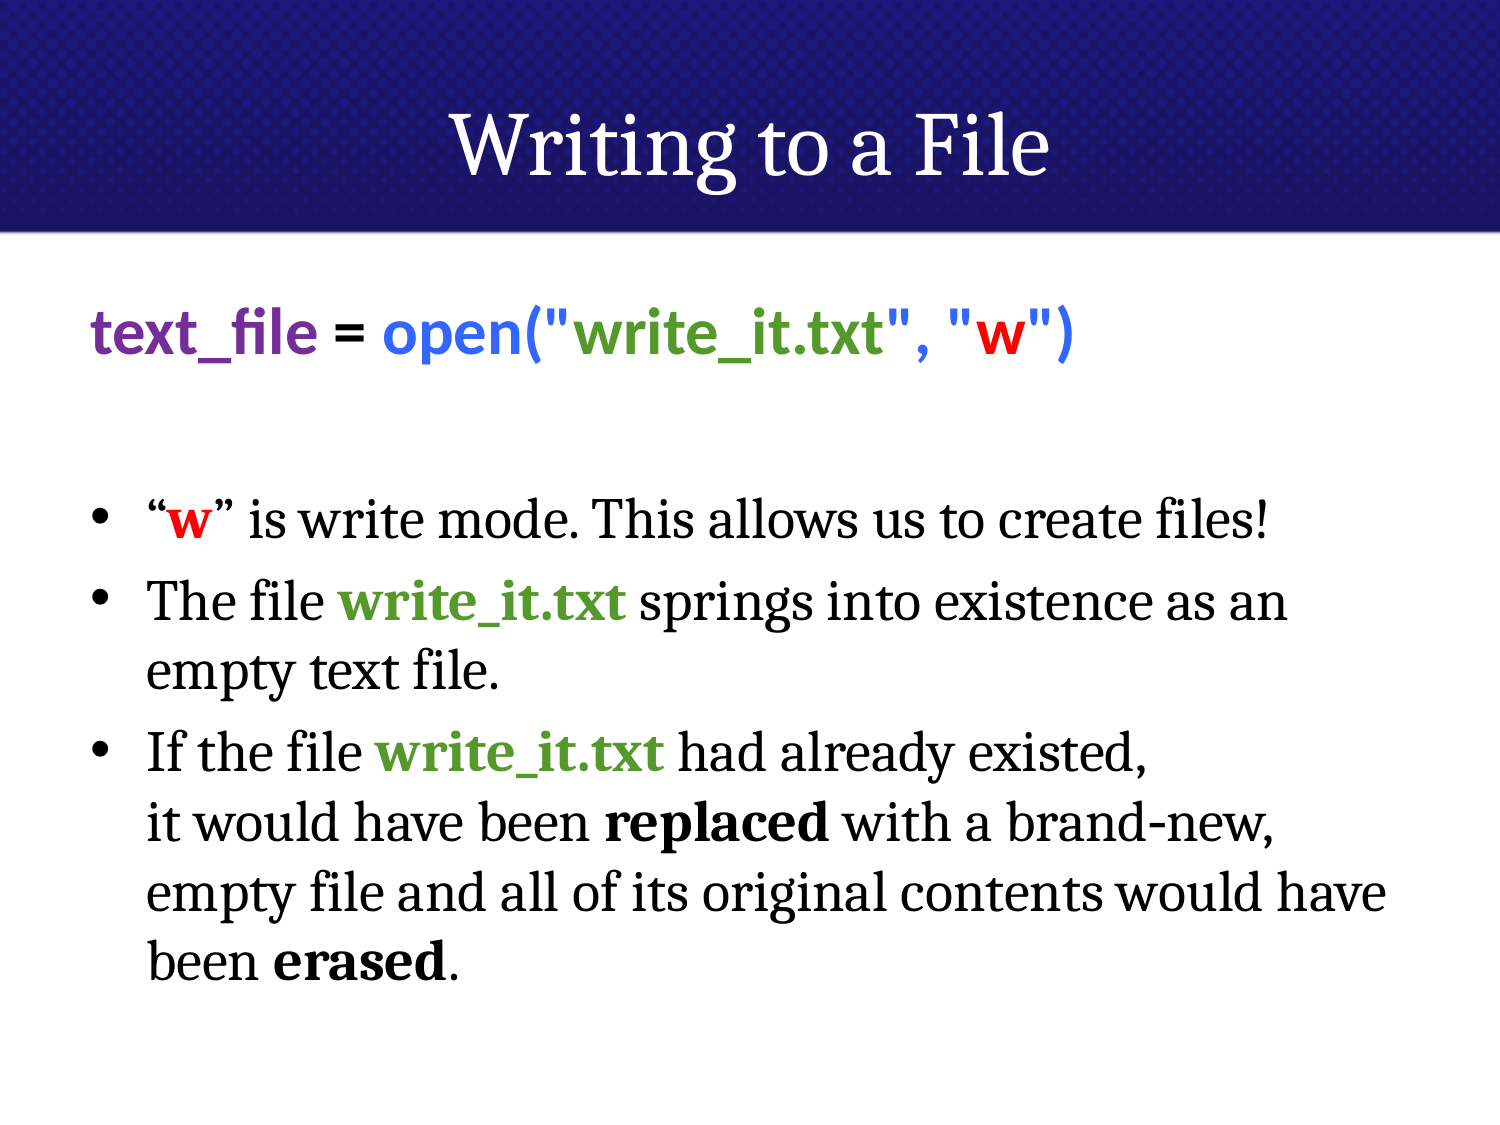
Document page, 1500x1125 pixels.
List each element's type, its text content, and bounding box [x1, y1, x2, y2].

picture [0, 0, 1500, 1125]
title Writing to a File [75, 45, 1425, 233]
list text_file = open("write_it.txt", "w") “w” is write mode. This allows us to create files! The file write_it.txt springs into existence as an empty text file. If the file write_it.txt had already existed, it would have been replaced with a brand‐new, empty file and all of its original contents would have been erased. [75, 280, 1425, 1082]
